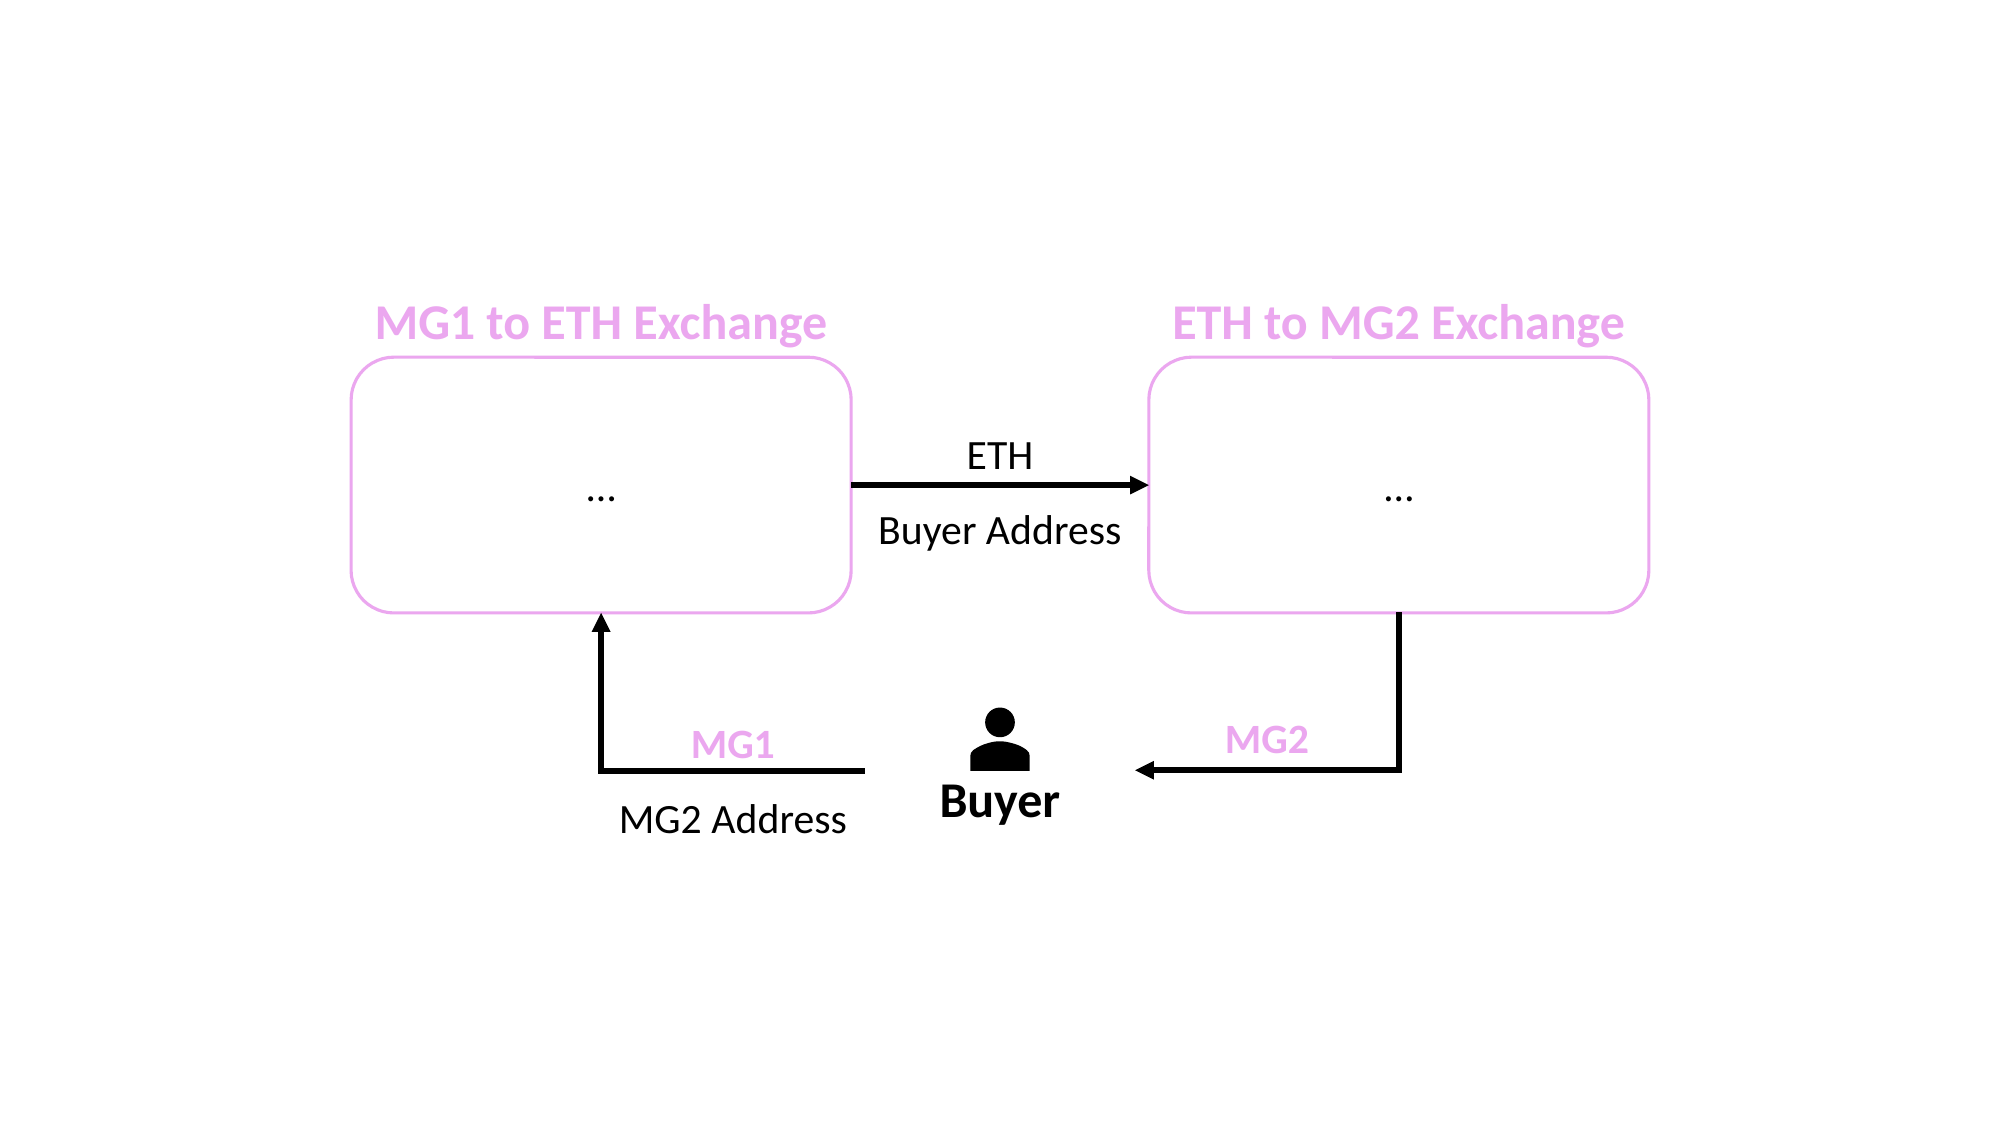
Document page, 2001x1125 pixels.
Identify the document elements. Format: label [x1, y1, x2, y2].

text_box [351, 281, 1649, 844]
